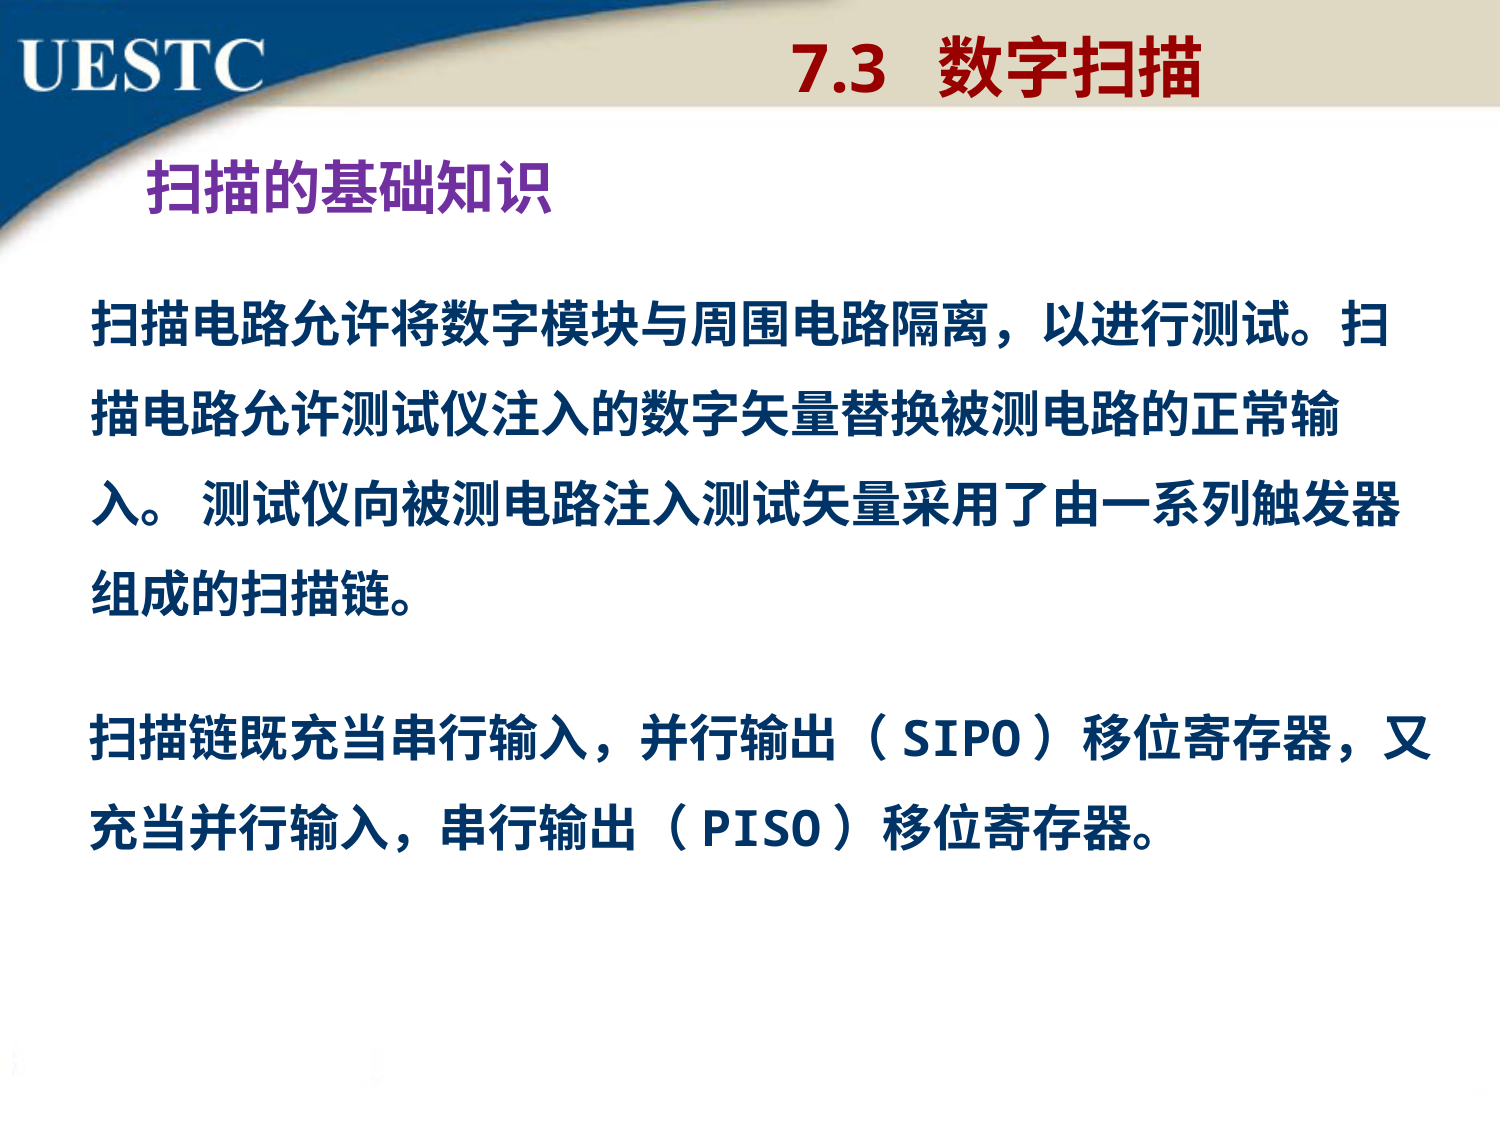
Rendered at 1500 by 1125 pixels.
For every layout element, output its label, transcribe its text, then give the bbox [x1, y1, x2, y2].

text_box 扫描链既充当串行输入，并行输出（SIPO）移位寄存器，又充当并行输入，串行输出（PISO）移位寄存器。 [74, 668, 1469, 864]
text_box 扫描的基础知识 [123, 137, 1037, 245]
title 7.3 数字扫描 [549, 0, 1448, 141]
text_box 扫描电路允许将数字模块与周围电路隔离，以进行测试。扫描电路允许测试仪注入的数字矢量替换被测电路的正常输入。 测试仪向被测电路注入测试矢量采用了由一系列触发器组成的扫描链。 [75, 255, 1420, 631]
picture [0, 0, 1500, 1125]
